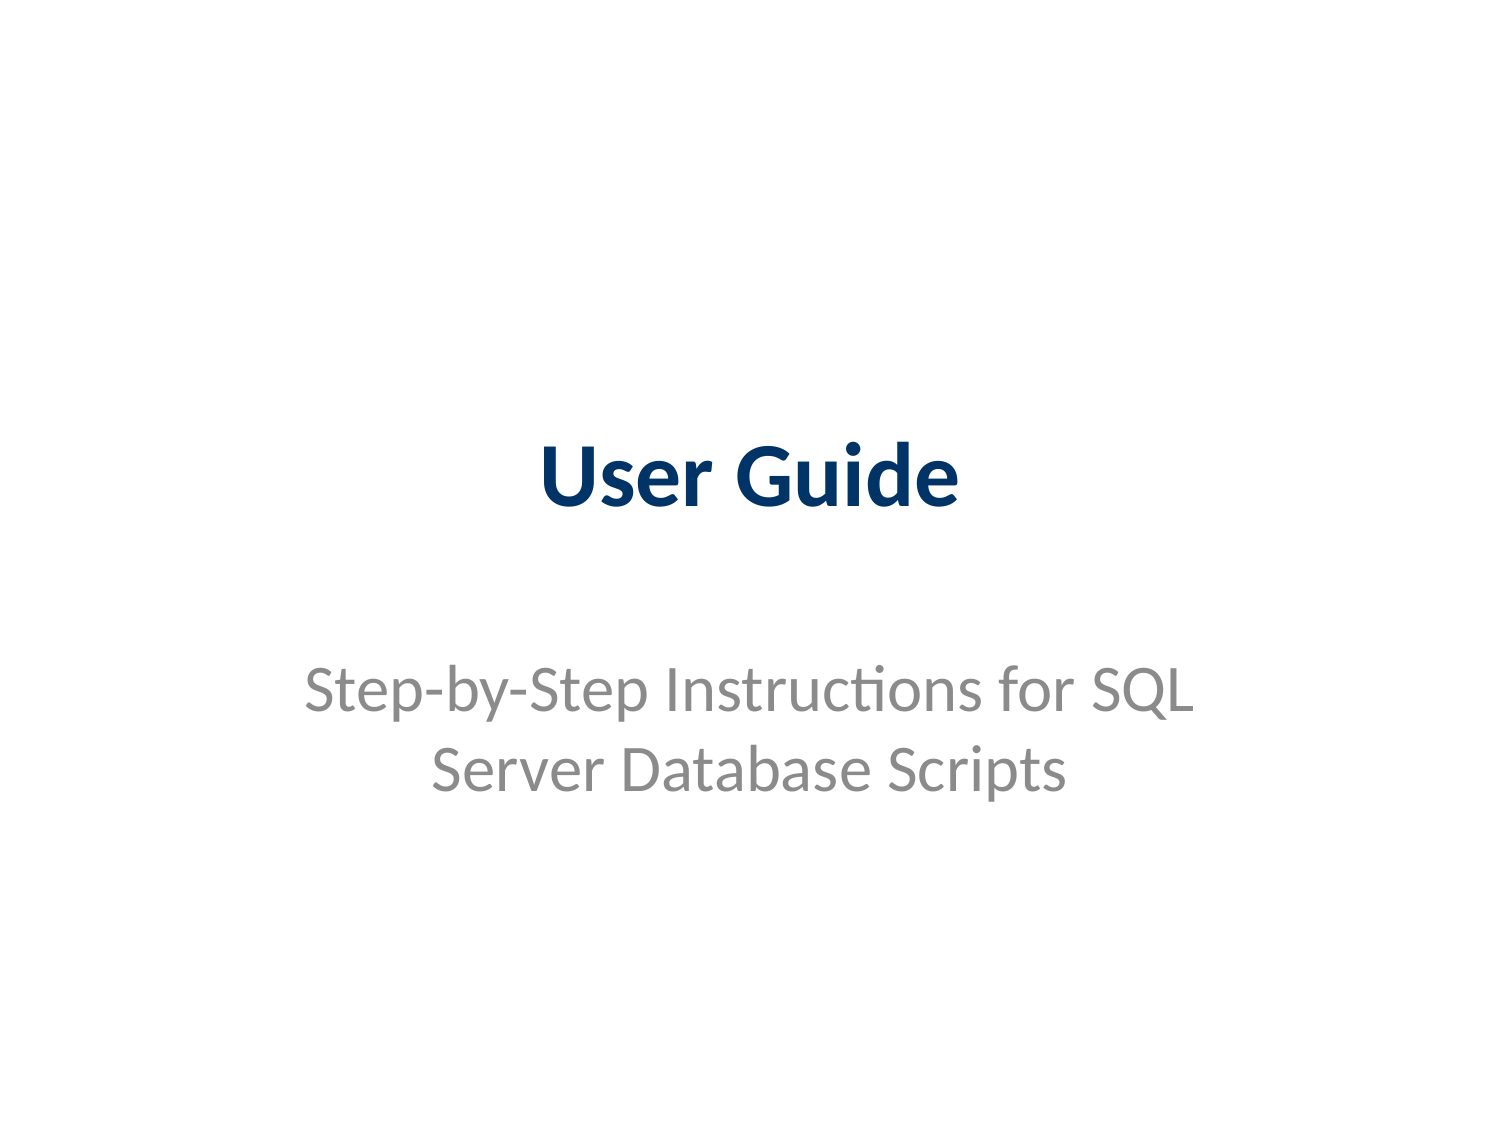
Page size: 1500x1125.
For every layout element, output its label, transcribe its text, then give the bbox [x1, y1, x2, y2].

title User Guide [112, 349, 1388, 591]
subtitle Step-by-Step Instructions for SQL Server Database Scripts [225, 637, 1275, 925]
